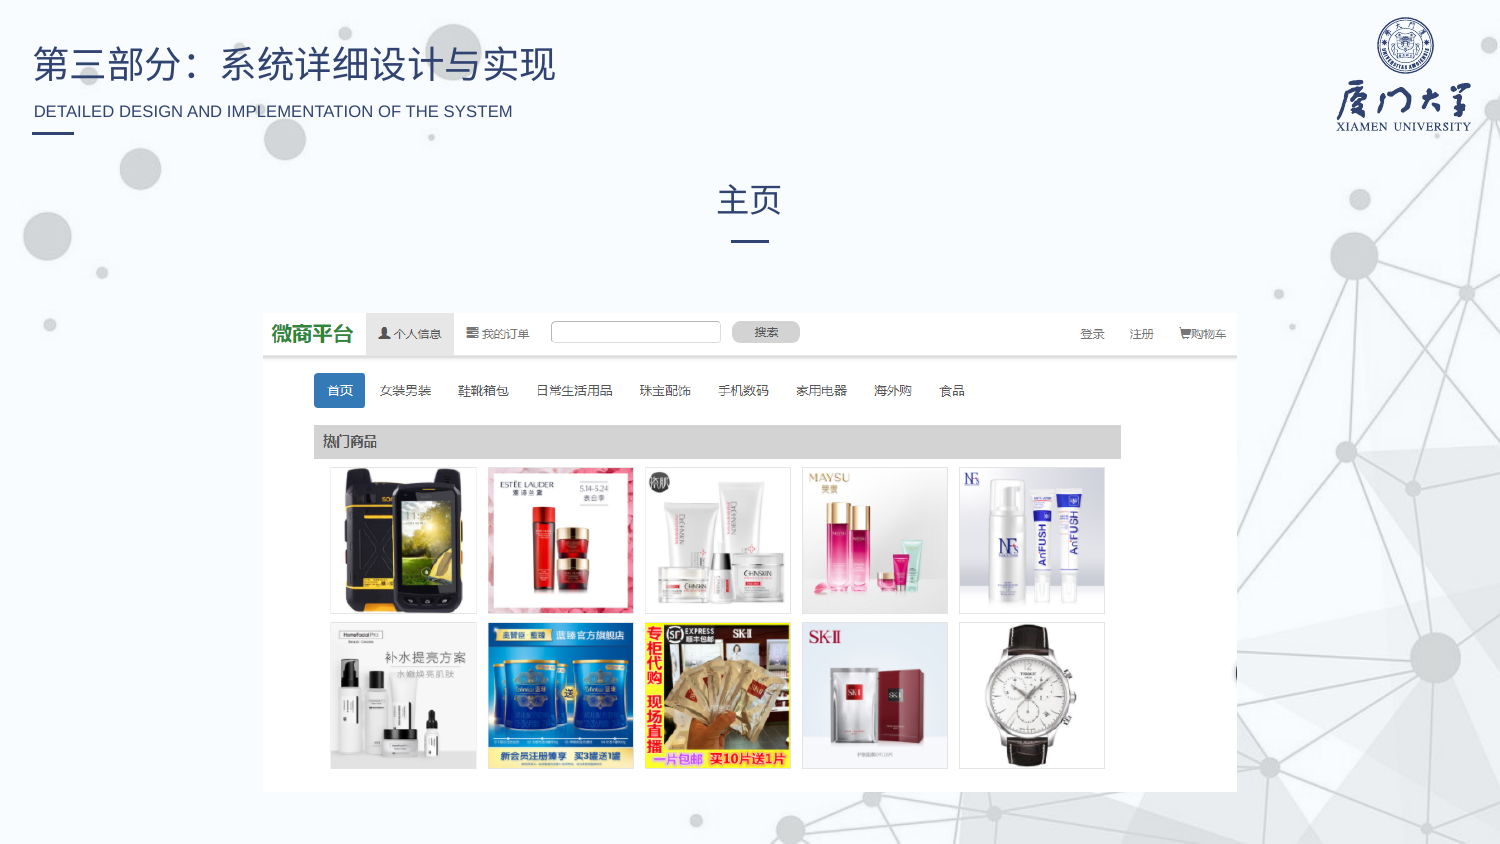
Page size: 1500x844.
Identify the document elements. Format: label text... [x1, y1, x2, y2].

text_box 主页 [701, 172, 799, 227]
picture [263, 313, 1237, 792]
text_box DETAILED DESIGN AND IMPLEMENTATION OF THE SYSTEM [18, 93, 529, 128]
text_box 第三部分：系统详细设计与实现 [17, 33, 573, 94]
